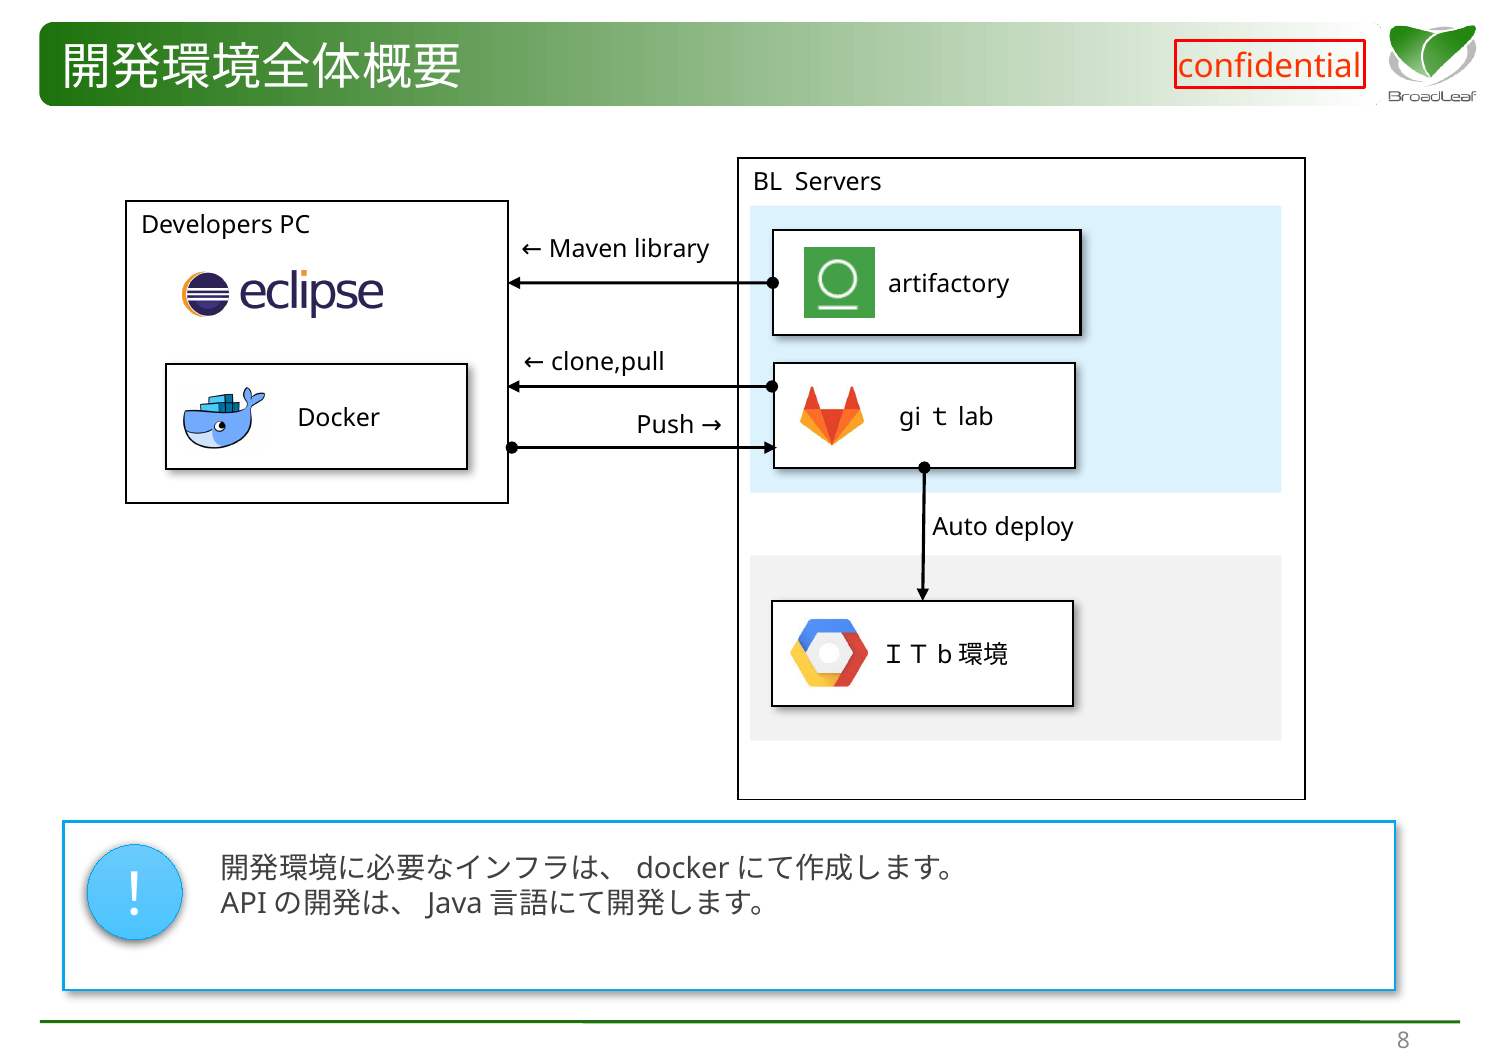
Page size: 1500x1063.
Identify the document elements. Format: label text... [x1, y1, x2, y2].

picture [182, 270, 383, 318]
text_box [749, 205, 1283, 494]
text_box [165, 363, 468, 469]
text_box ← Maven library [506, 225, 725, 271]
text_box Push → [621, 401, 737, 447]
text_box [63, 821, 1396, 990]
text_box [771, 600, 1074, 706]
slide_number 7 [1074, 1029, 1425, 1053]
text_box Auto deploy [917, 503, 922, 549]
text_box BL Servers [737, 157, 1306, 801]
text_box [750, 555, 1282, 741]
text_box Auto deploy [925, 503, 1089, 549]
title 開発環境全体概要 [46, 22, 1397, 107]
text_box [772, 230, 1081, 336]
text_box Developers PC [125, 200, 509, 504]
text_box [773, 362, 1076, 468]
text_box ← clone,pull [508, 337, 680, 383]
picture [1363, 9, 1499, 119]
